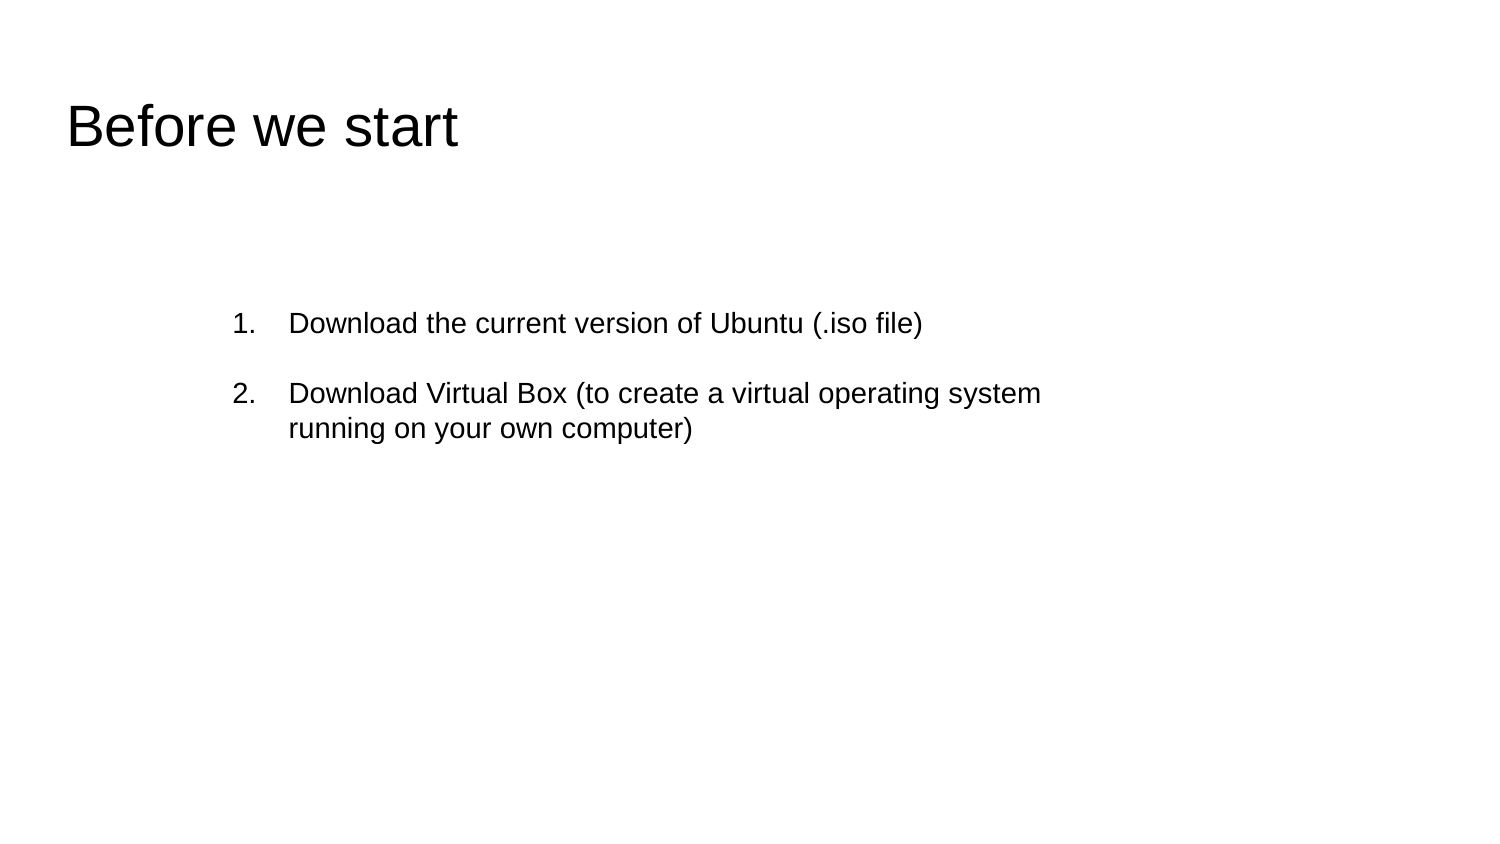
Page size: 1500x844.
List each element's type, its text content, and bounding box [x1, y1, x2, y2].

title Before we start [51, 72, 1449, 167]
text_box Download the current version of Ubuntu (.iso file) Download Virtual Box (to create a virtual operating system running on your own computer) [217, 297, 1121, 557]
